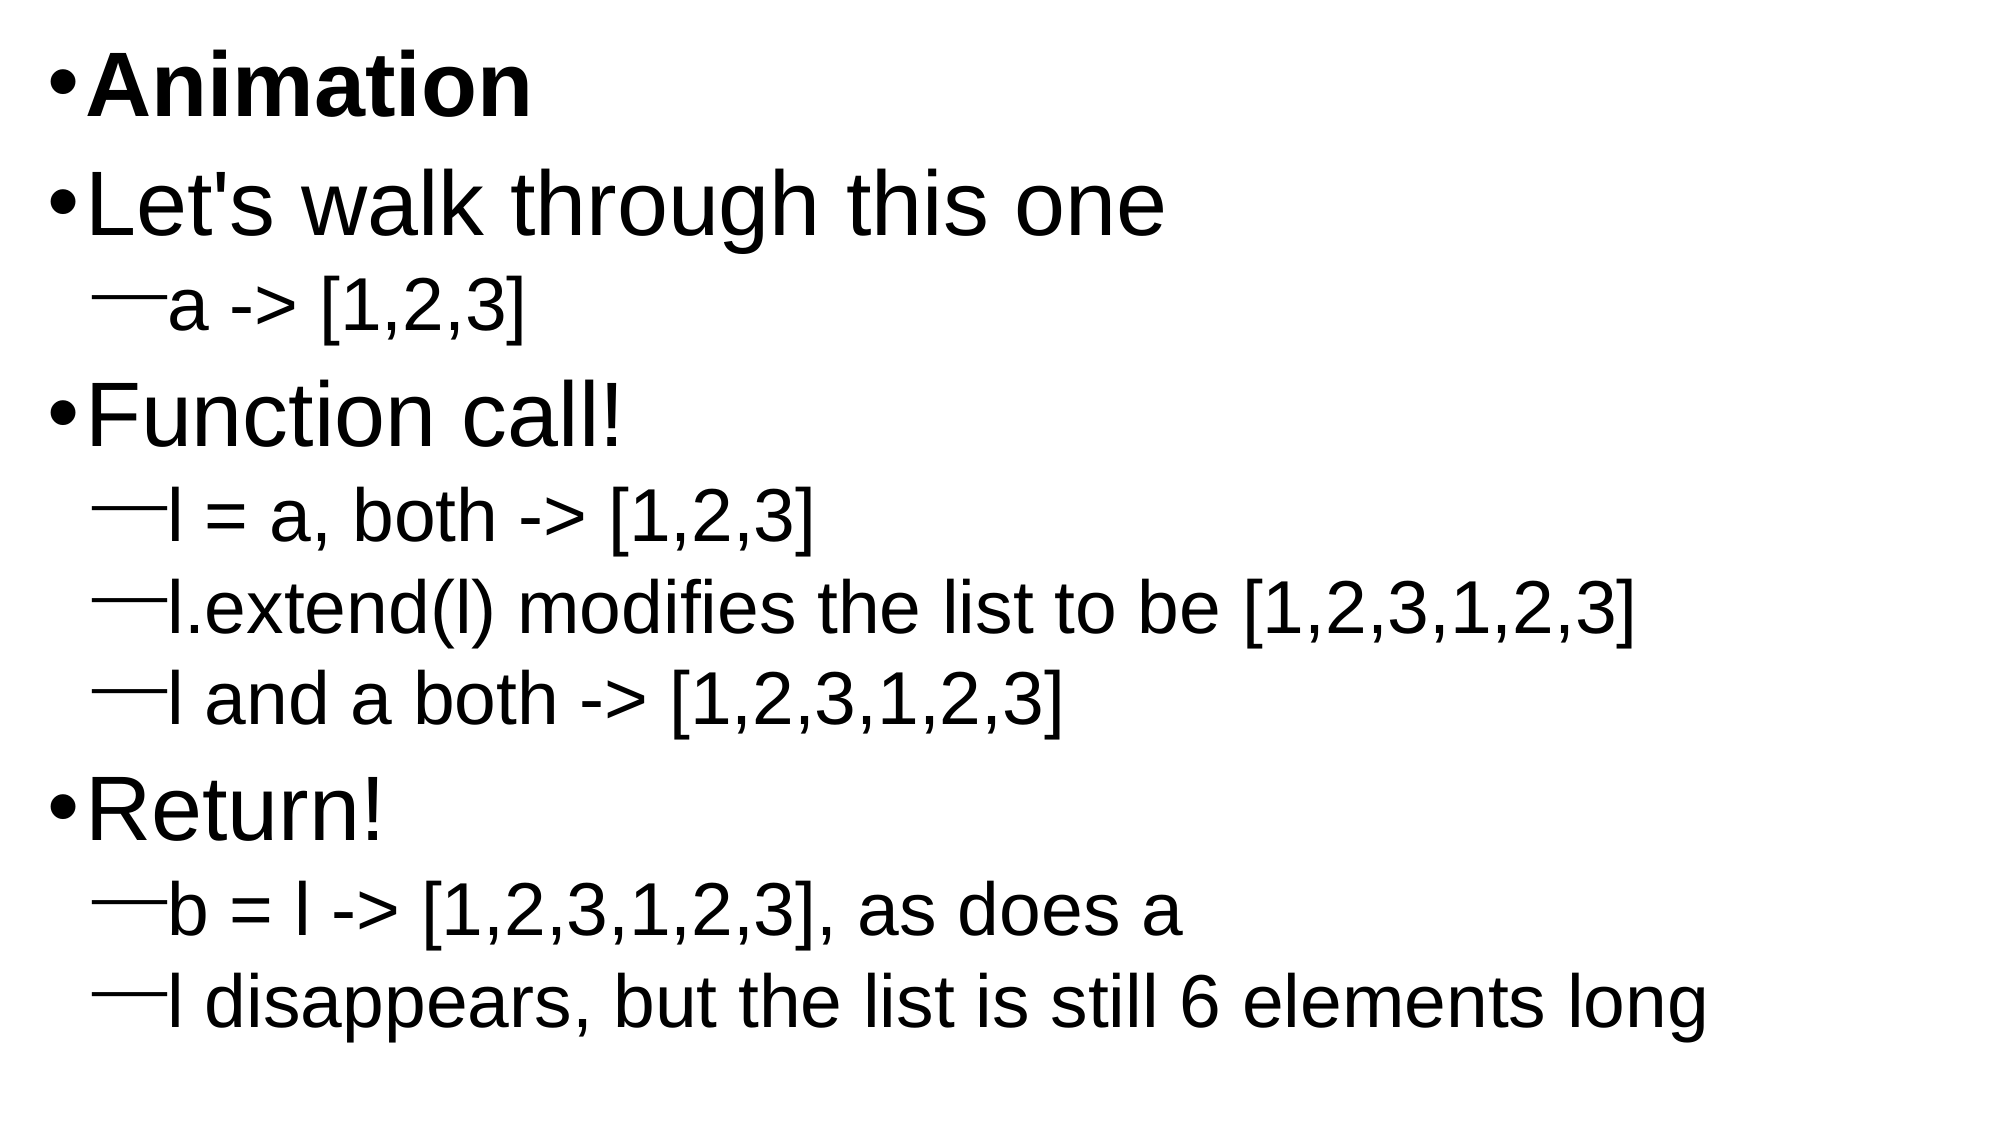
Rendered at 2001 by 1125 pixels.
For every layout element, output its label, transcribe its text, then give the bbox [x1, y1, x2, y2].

list Animation Let's walk through this one a -> [1,2,3] Function call! l = a, both -> [1,2,3] l.extend(l) modifies the list to be [1,2,3,1,2,3] l and a both -> [1,2,3,1,2,3] Return! b = l -> [1,2,3,1,2,3], as does a l disappears, but the list is still 6 elements long [32, 29, 1967, 1091]
